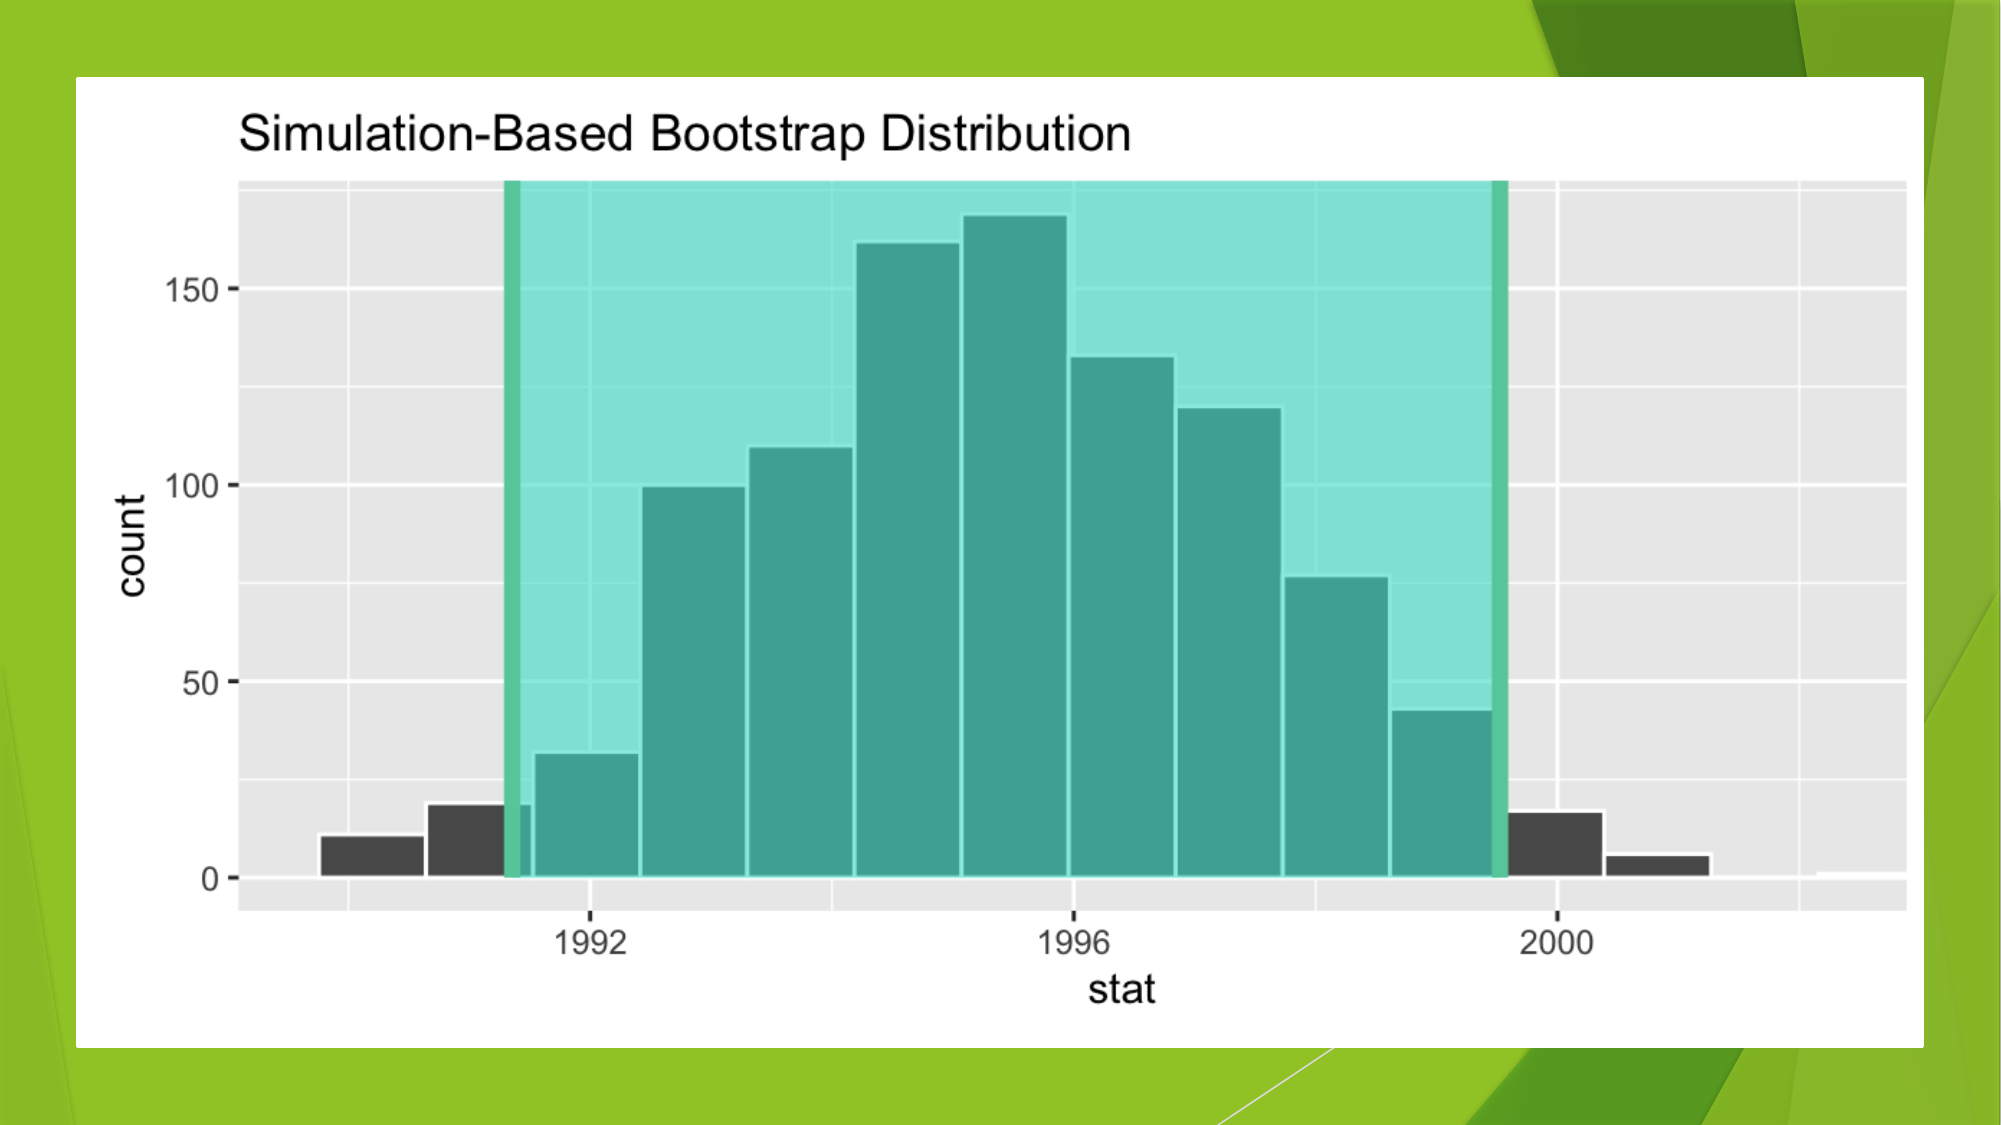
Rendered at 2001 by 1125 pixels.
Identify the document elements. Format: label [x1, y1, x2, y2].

text_box [0, 0, 2000, 1125]
picture [92, 93, 1908, 1032]
